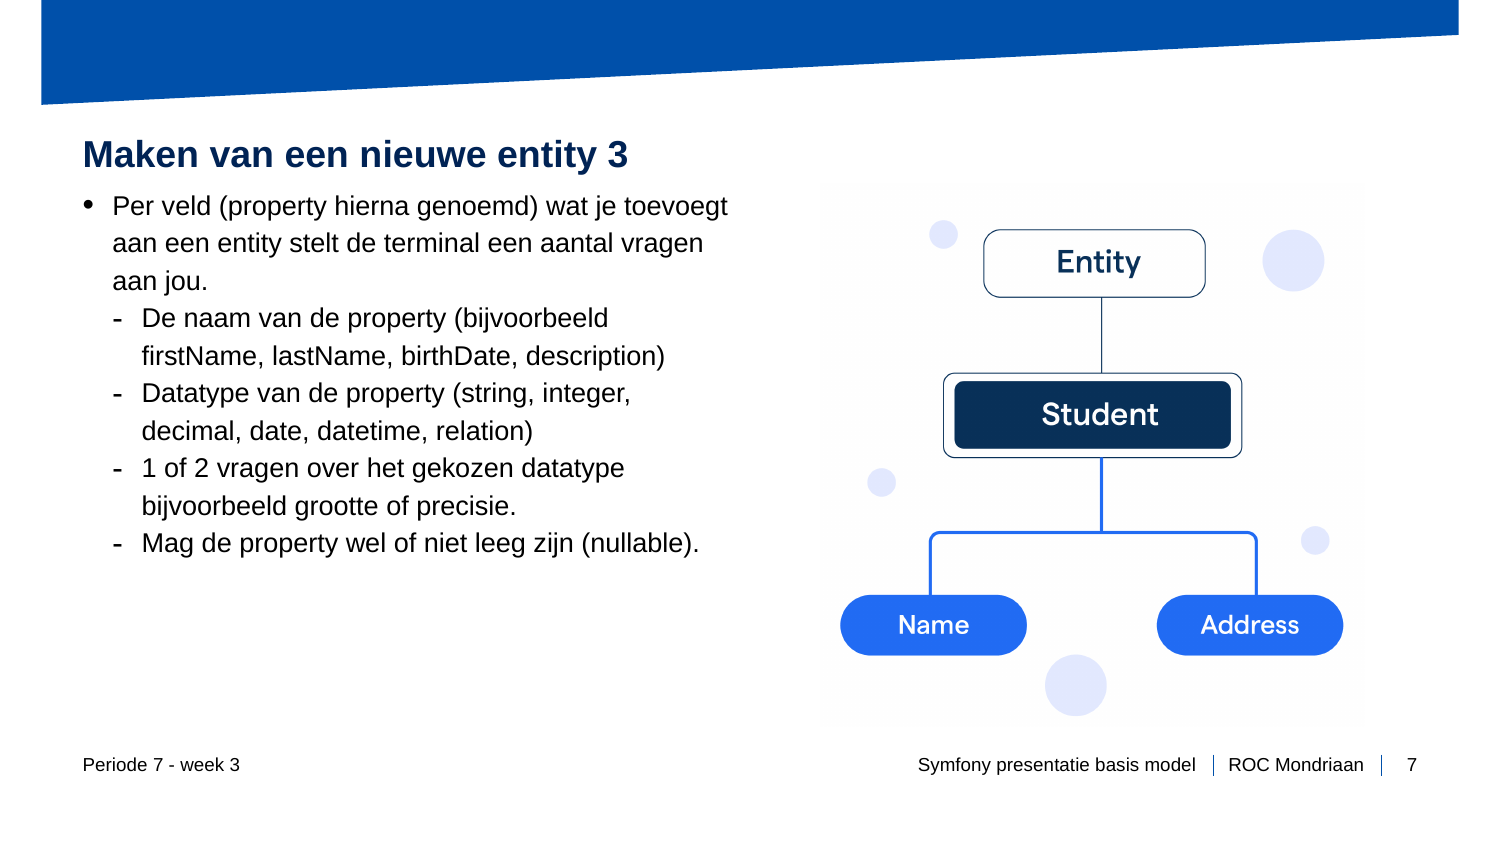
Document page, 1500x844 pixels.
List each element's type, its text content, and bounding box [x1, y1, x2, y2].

slide_number 7 [1381, 752, 1418, 783]
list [820, 183, 1365, 727]
list Per veld (property hierna genoemd) wat je toevoegt aan een entity stelt de terminal een aantal vragen aan jou. De naam van de property (bijvoorbeeld firstName, lastName, birthDate, description) Datatype van de property (string, integer, decimal, date, datetime, relation) 1 of 2 vragen over het gekozen datatype bijvoorbeeld grootte of precisie. Mag de property wel of niet leeg zijn (nullable). [82, 183, 733, 727]
title Maken van een nieuwe entity 3 [82, 129, 1418, 184]
footer Symfony presentatie basis model [386, 752, 1214, 783]
slide_number Periode 7 - week 3 [82, 752, 319, 783]
